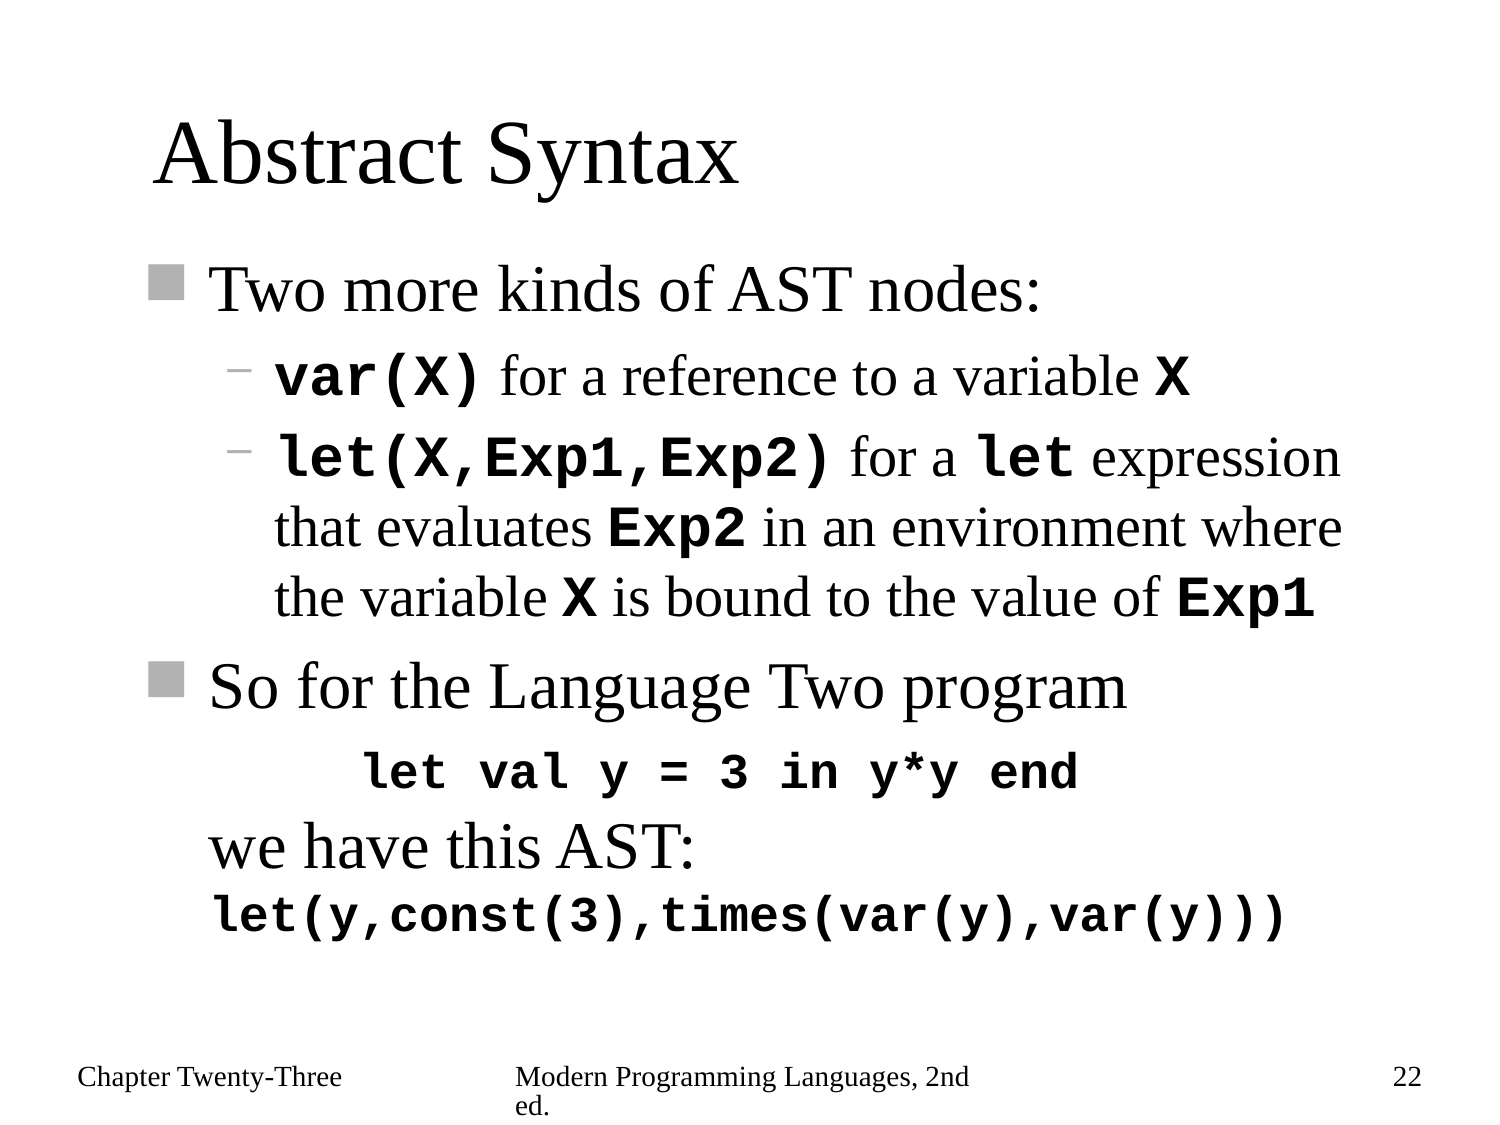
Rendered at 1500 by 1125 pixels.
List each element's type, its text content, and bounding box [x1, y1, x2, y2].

footer Modern Programming Languages, 2nd ed. [499, 1036, 1001, 1113]
slide_number Chapter Twenty-Three [62, 1036, 401, 1113]
slide_number 22 [1124, 1036, 1438, 1113]
list Two more kinds of AST nodes: var(X) for a reference to a variable X let(X,Exp1,Exp2) for a let expression that evaluates Exp2 in an environment where the variable X is bound to the value of Exp1 So for the Language Two program let val y = 3 in y*y end we have this AST: let(y,const(3),times(var(y),var(y))) [137, 237, 1413, 1013]
title Abstract Syntax [137, 56, 1413, 237]
